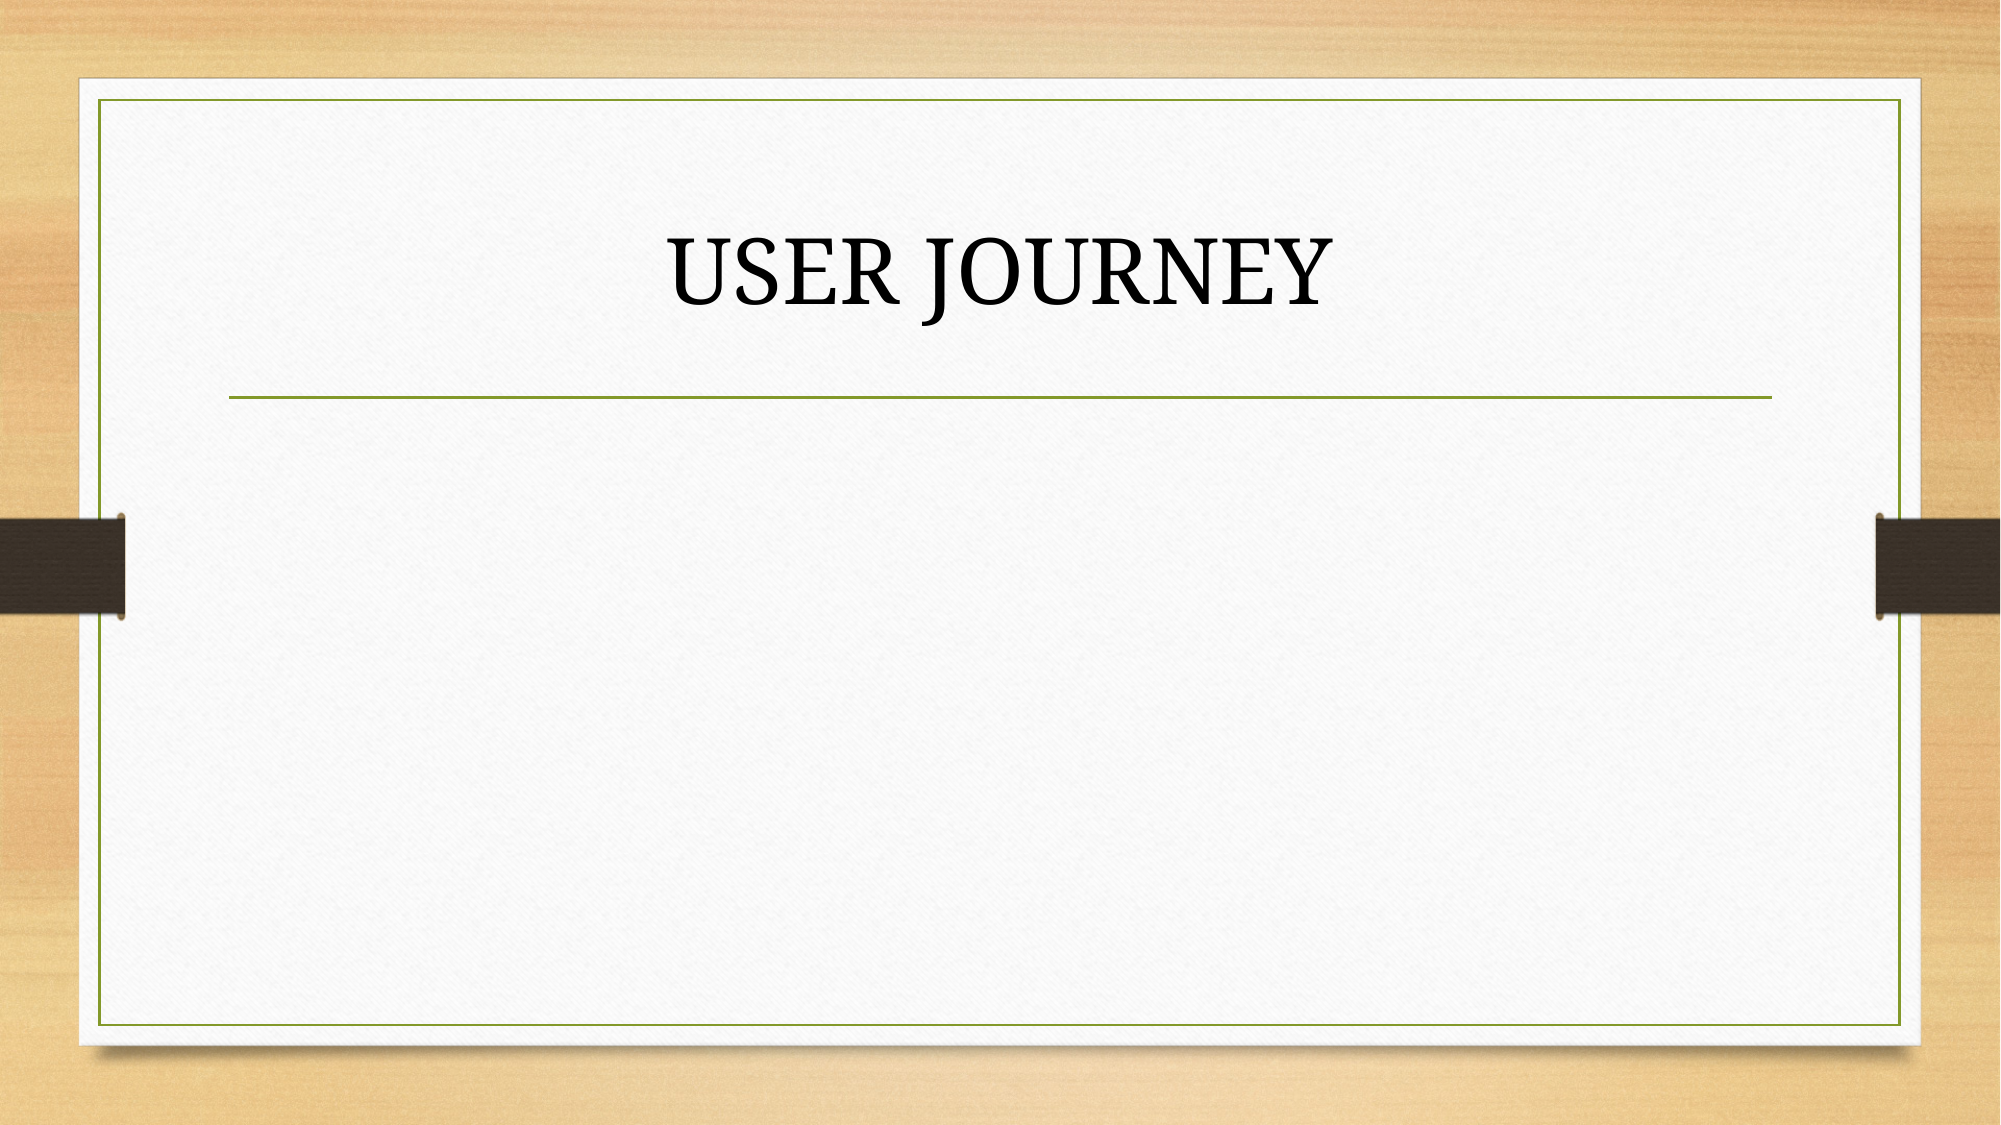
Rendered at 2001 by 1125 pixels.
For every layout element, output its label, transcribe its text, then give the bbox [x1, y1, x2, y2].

title USER JOURNEY [212, 161, 1788, 375]
picture [0, 0, 2001, 1125]
